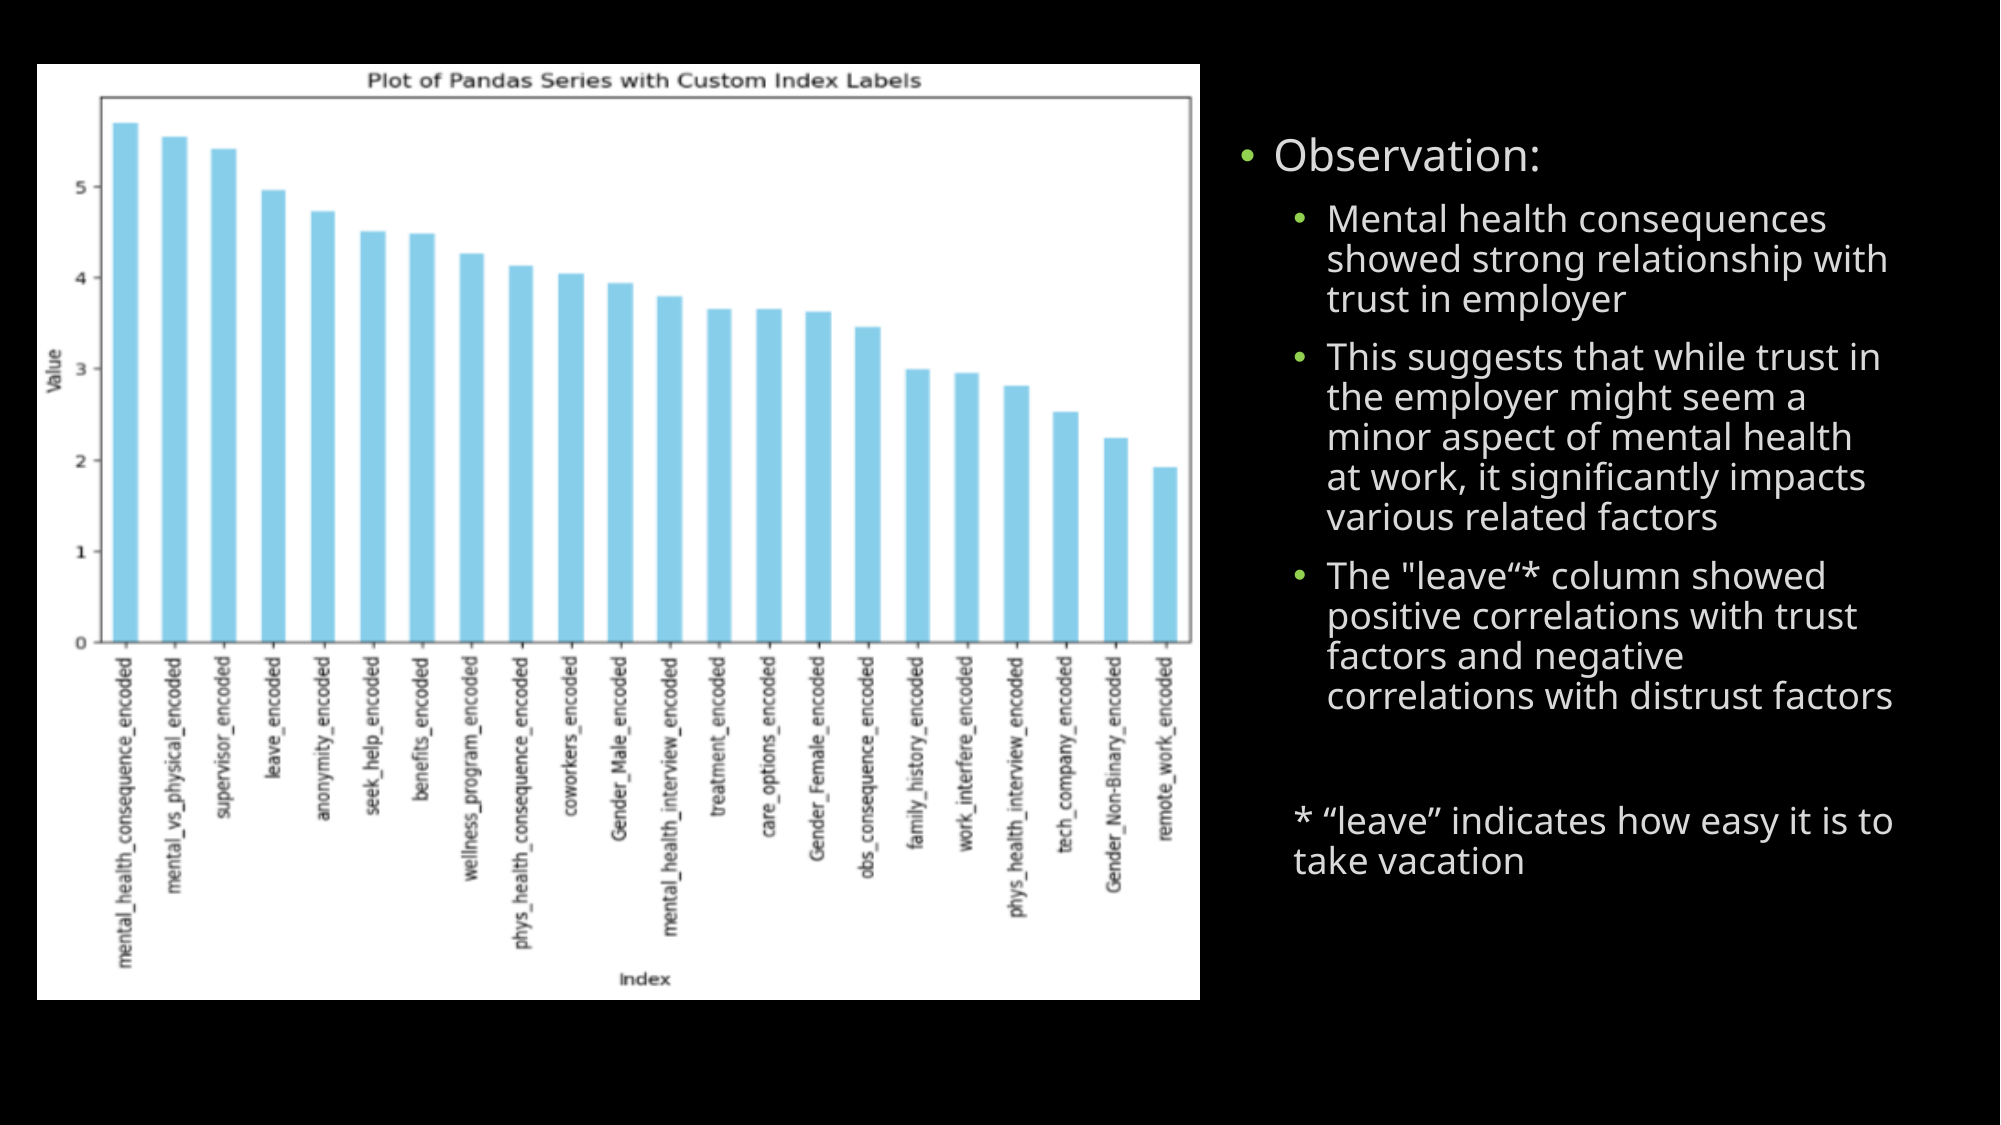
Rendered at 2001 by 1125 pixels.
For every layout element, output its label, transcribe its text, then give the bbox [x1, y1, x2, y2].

picture [37, 64, 1200, 1000]
list Observation: Mental health consequences showed strong relationship with trust in employer This suggests that while trust in the employer might seem a minor aspect of mental health at work, it significantly impacts various related factors The "leave“* column showed positive correlations with trust factors and negative correlations with distrust factors * “leave” indicates how easy it is to take vacation [1224, 126, 1913, 939]
